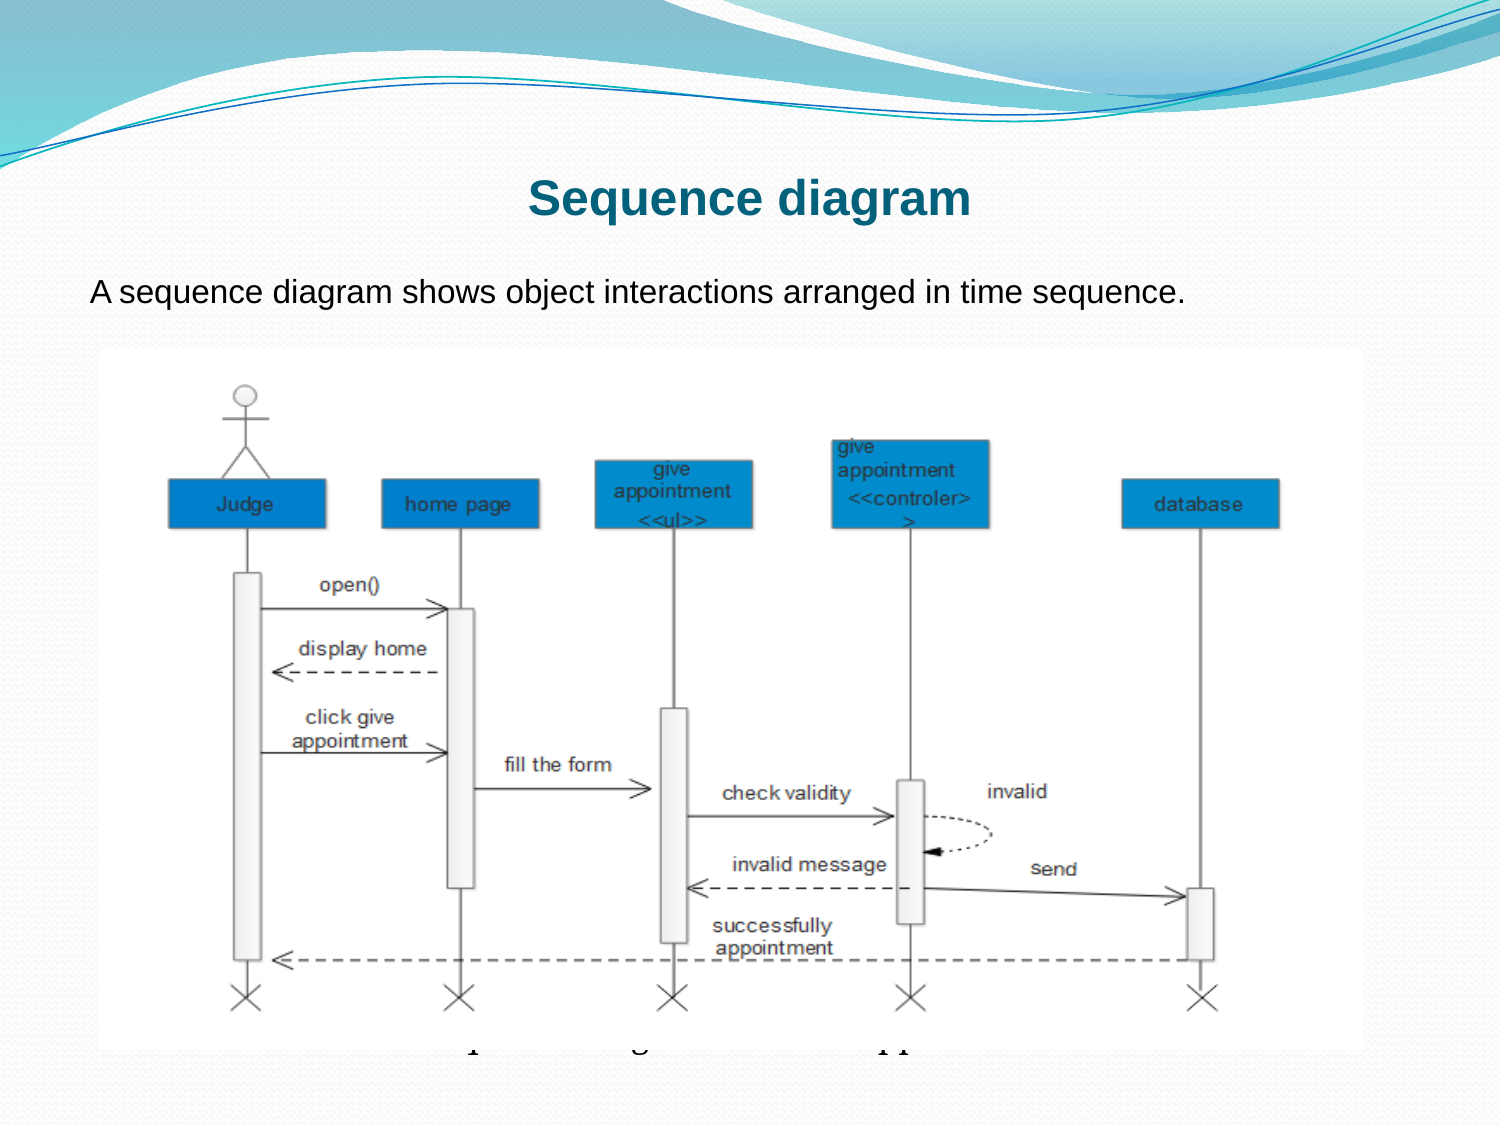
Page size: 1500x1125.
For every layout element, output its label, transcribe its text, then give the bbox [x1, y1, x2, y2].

list A sequence diagram shows object interactions arranged in time sequence. sequence diagram for Give appointment [75, 262, 1425, 1100]
title Sequence diagram [75, 115, 1425, 225]
picture [99, 349, 1363, 1051]
